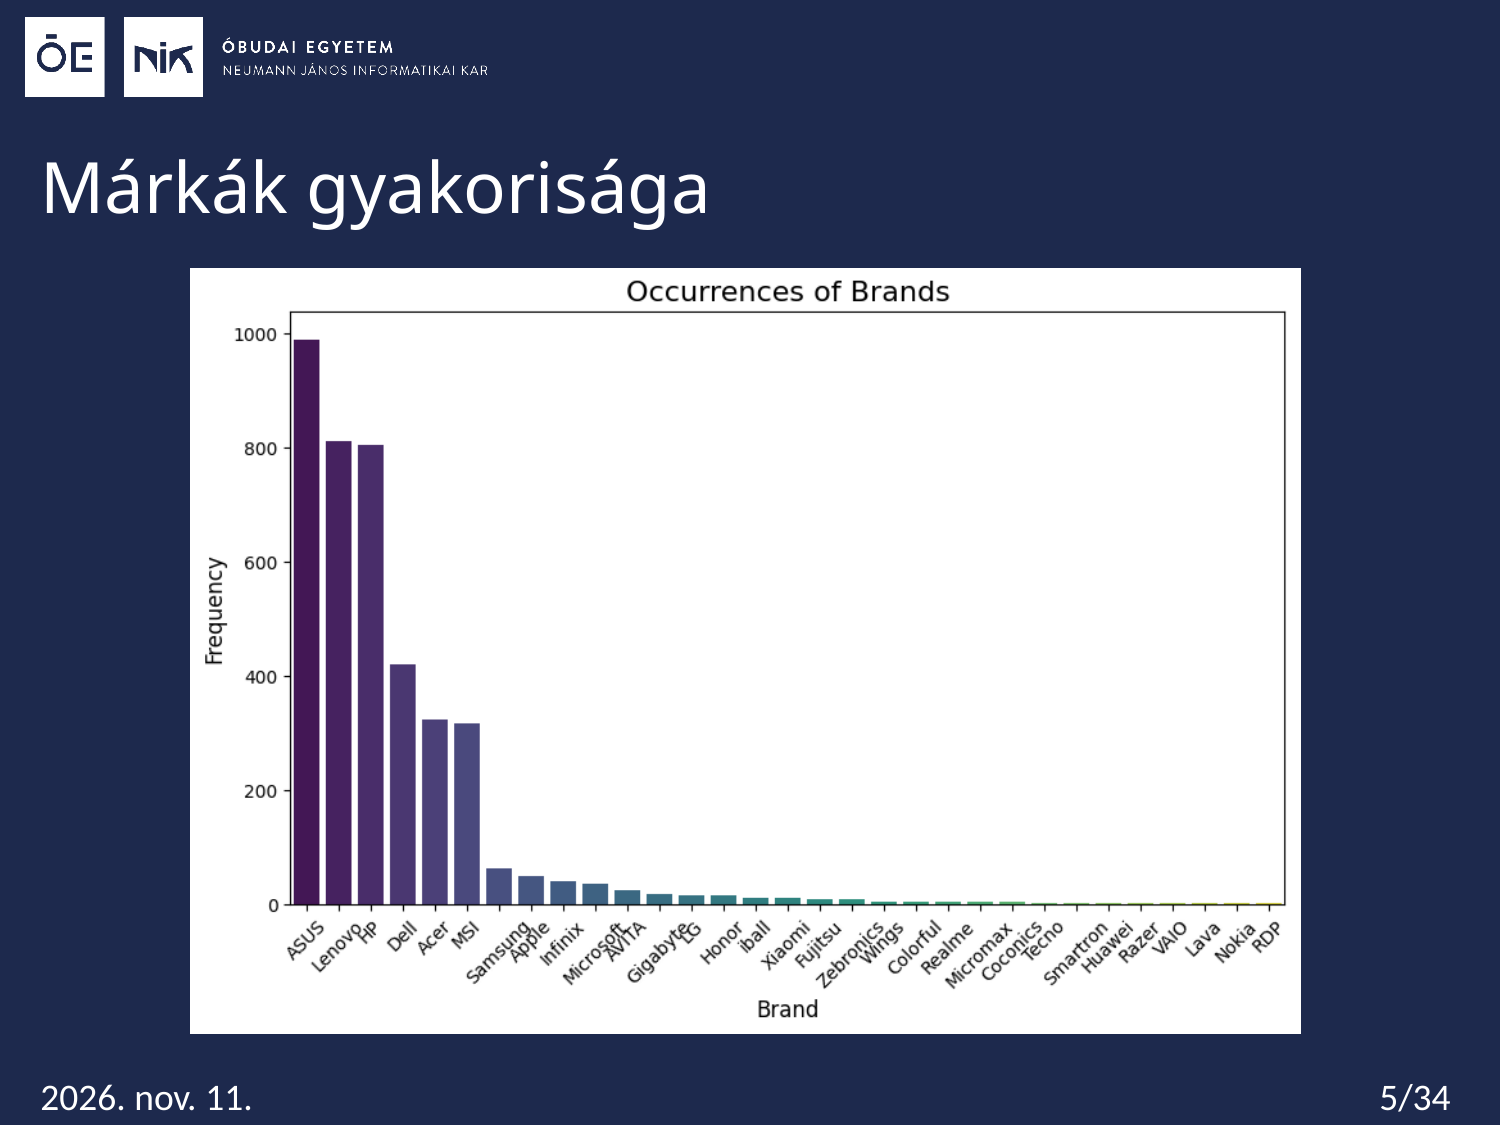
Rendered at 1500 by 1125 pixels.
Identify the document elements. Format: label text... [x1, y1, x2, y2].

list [190, 268, 1301, 1034]
title Márkák gyakorisága [25, 137, 1466, 237]
slide_number 5/34 [1128, 1065, 1466, 1125]
picture [25, 17, 487, 97]
